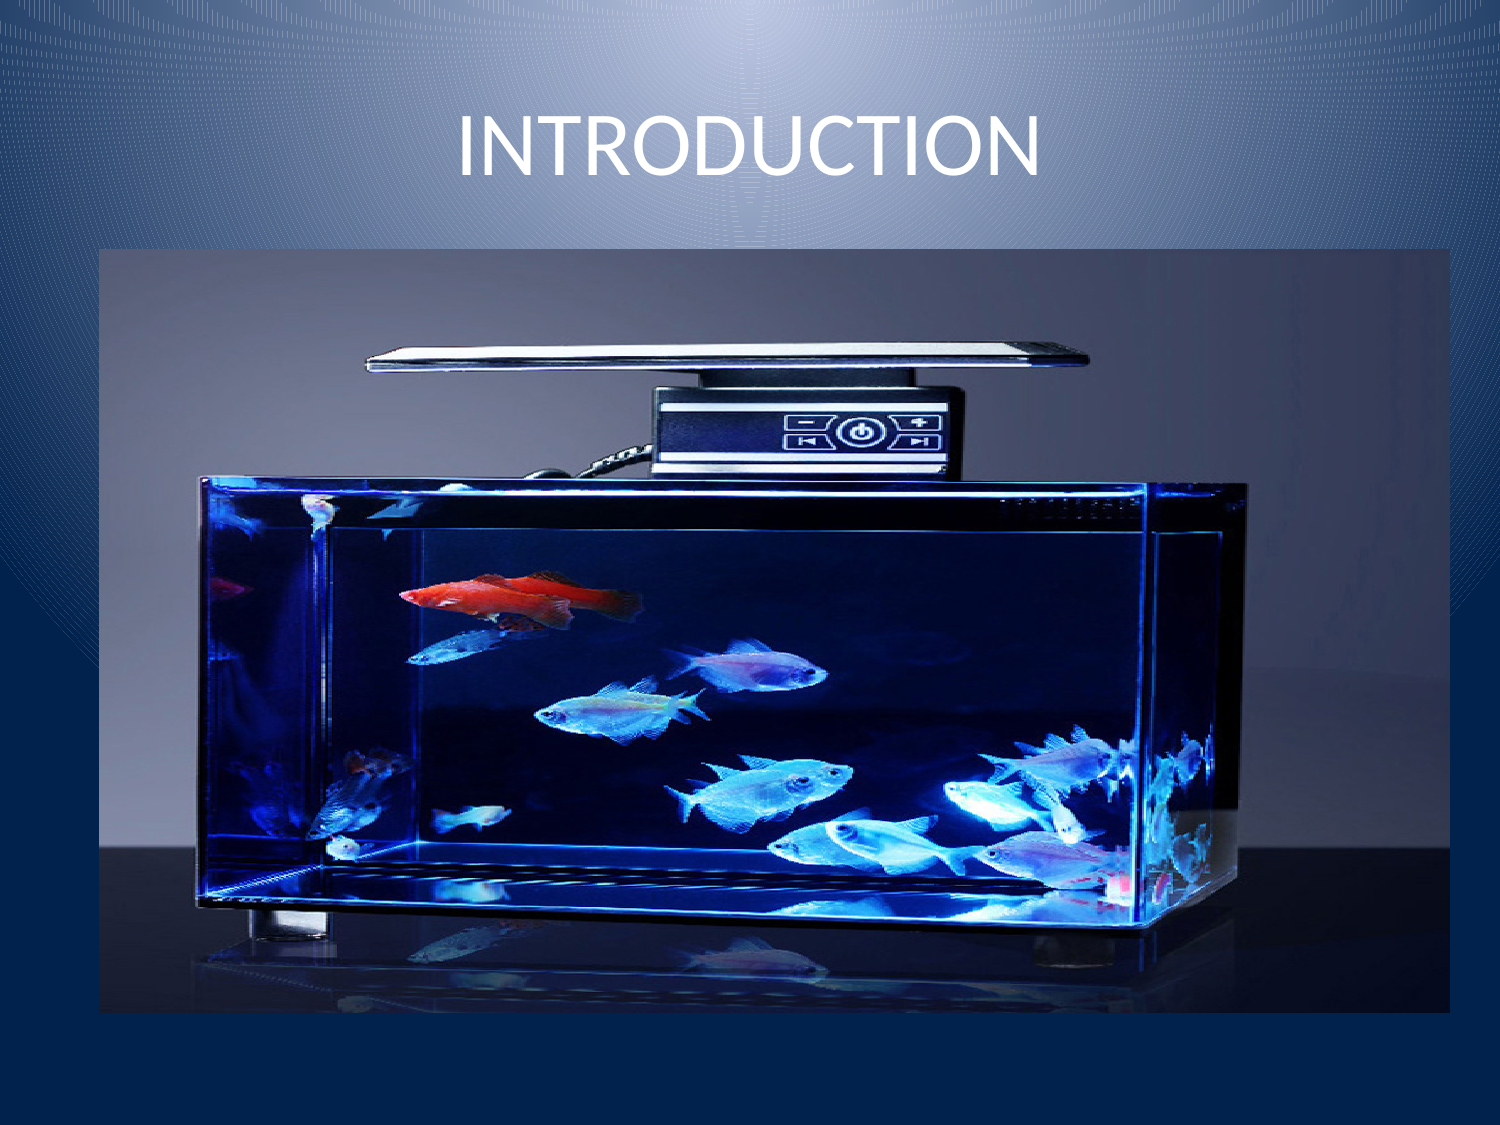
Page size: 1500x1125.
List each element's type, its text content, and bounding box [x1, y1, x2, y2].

title INTRODUCTION [75, 45, 1425, 233]
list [99, 249, 1451, 1013]
